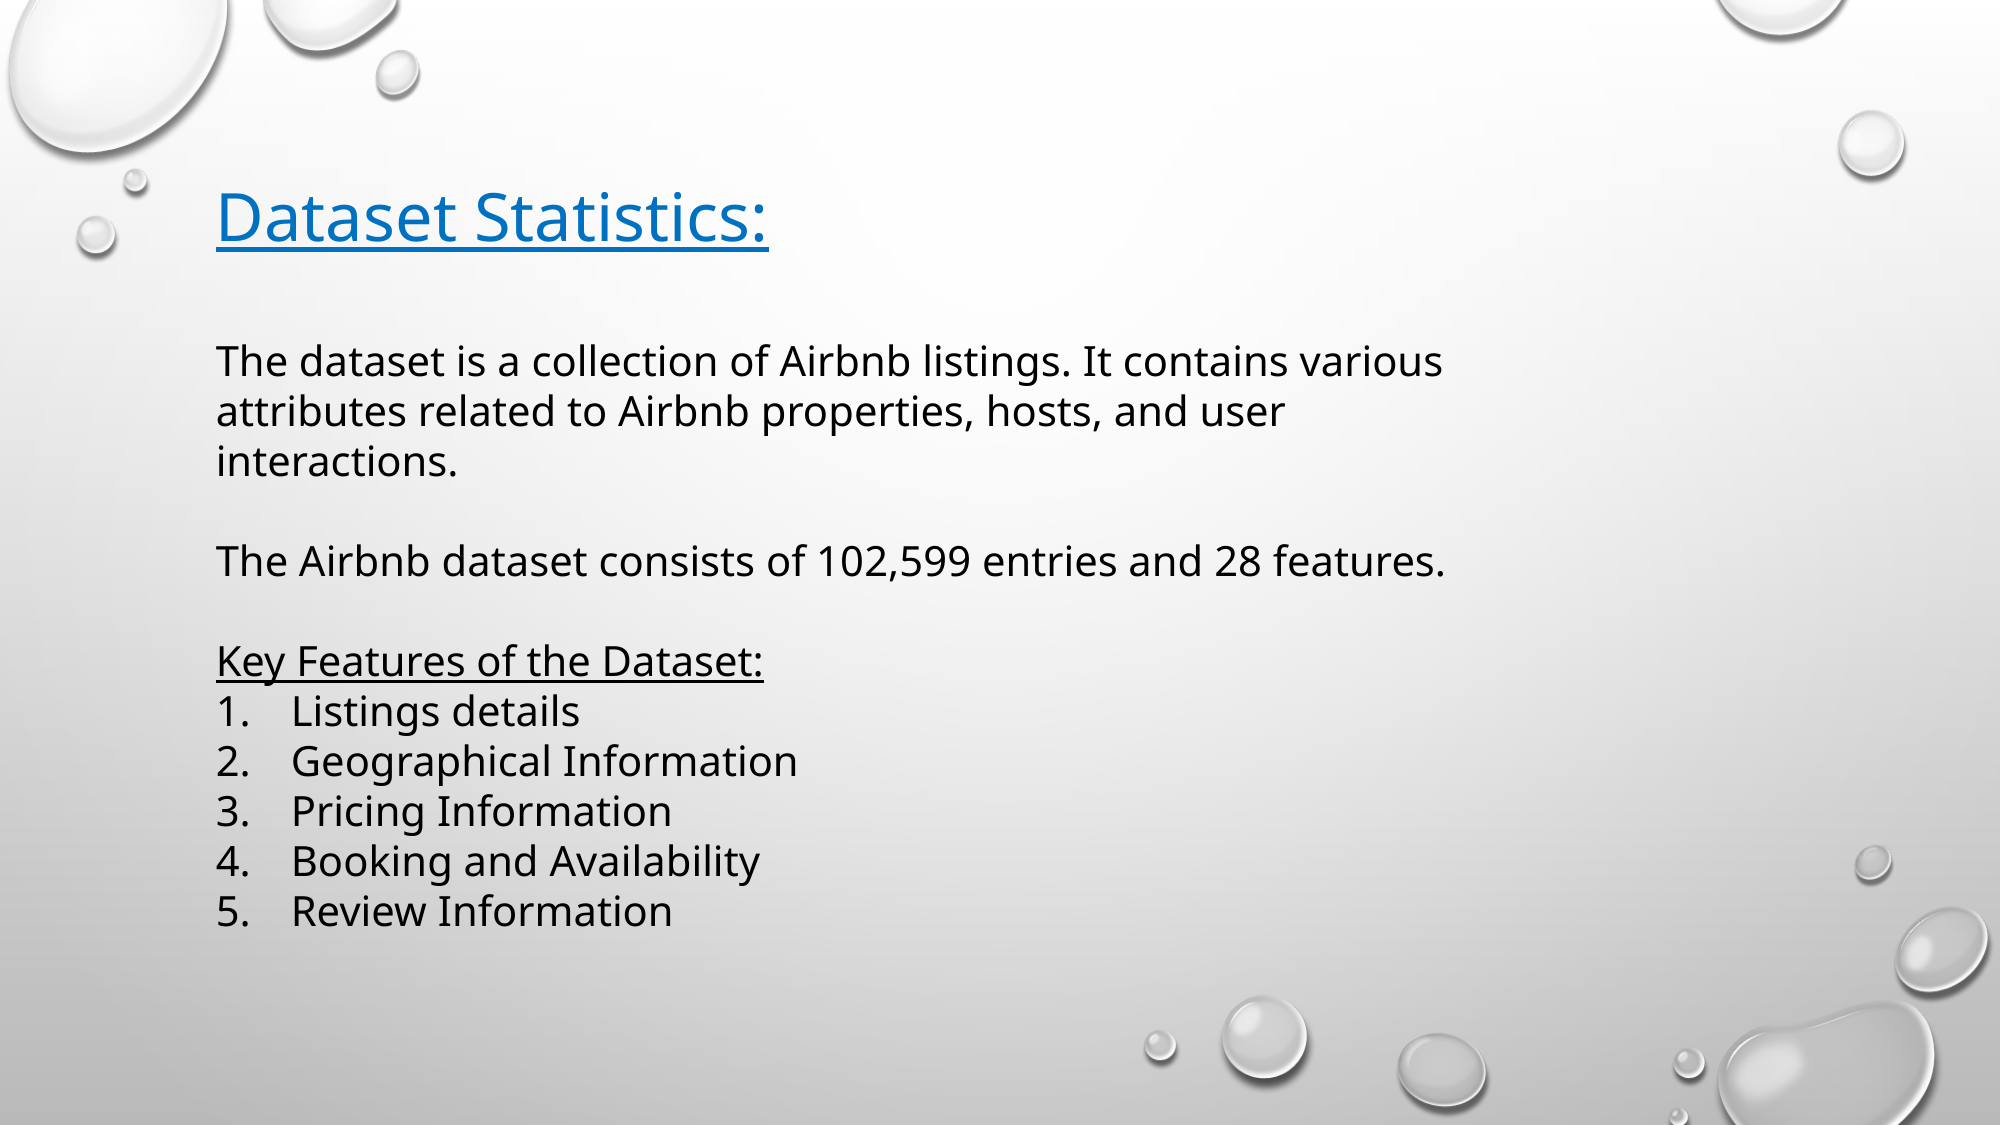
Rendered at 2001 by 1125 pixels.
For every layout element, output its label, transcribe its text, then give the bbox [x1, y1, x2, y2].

text_box Dataset Statistics: The dataset is a collection of Airbnb listings. It contains various attributes related to Airbnb properties, hosts, and user interactions. The Airbnb dataset consists of 102,599 entries and 28 features. Key Features of the Dataset: Listings details Geographical Information Pricing Information Booking and Availability Review Information [201, 167, 1488, 993]
picture [0, 0, 2000, 1125]
